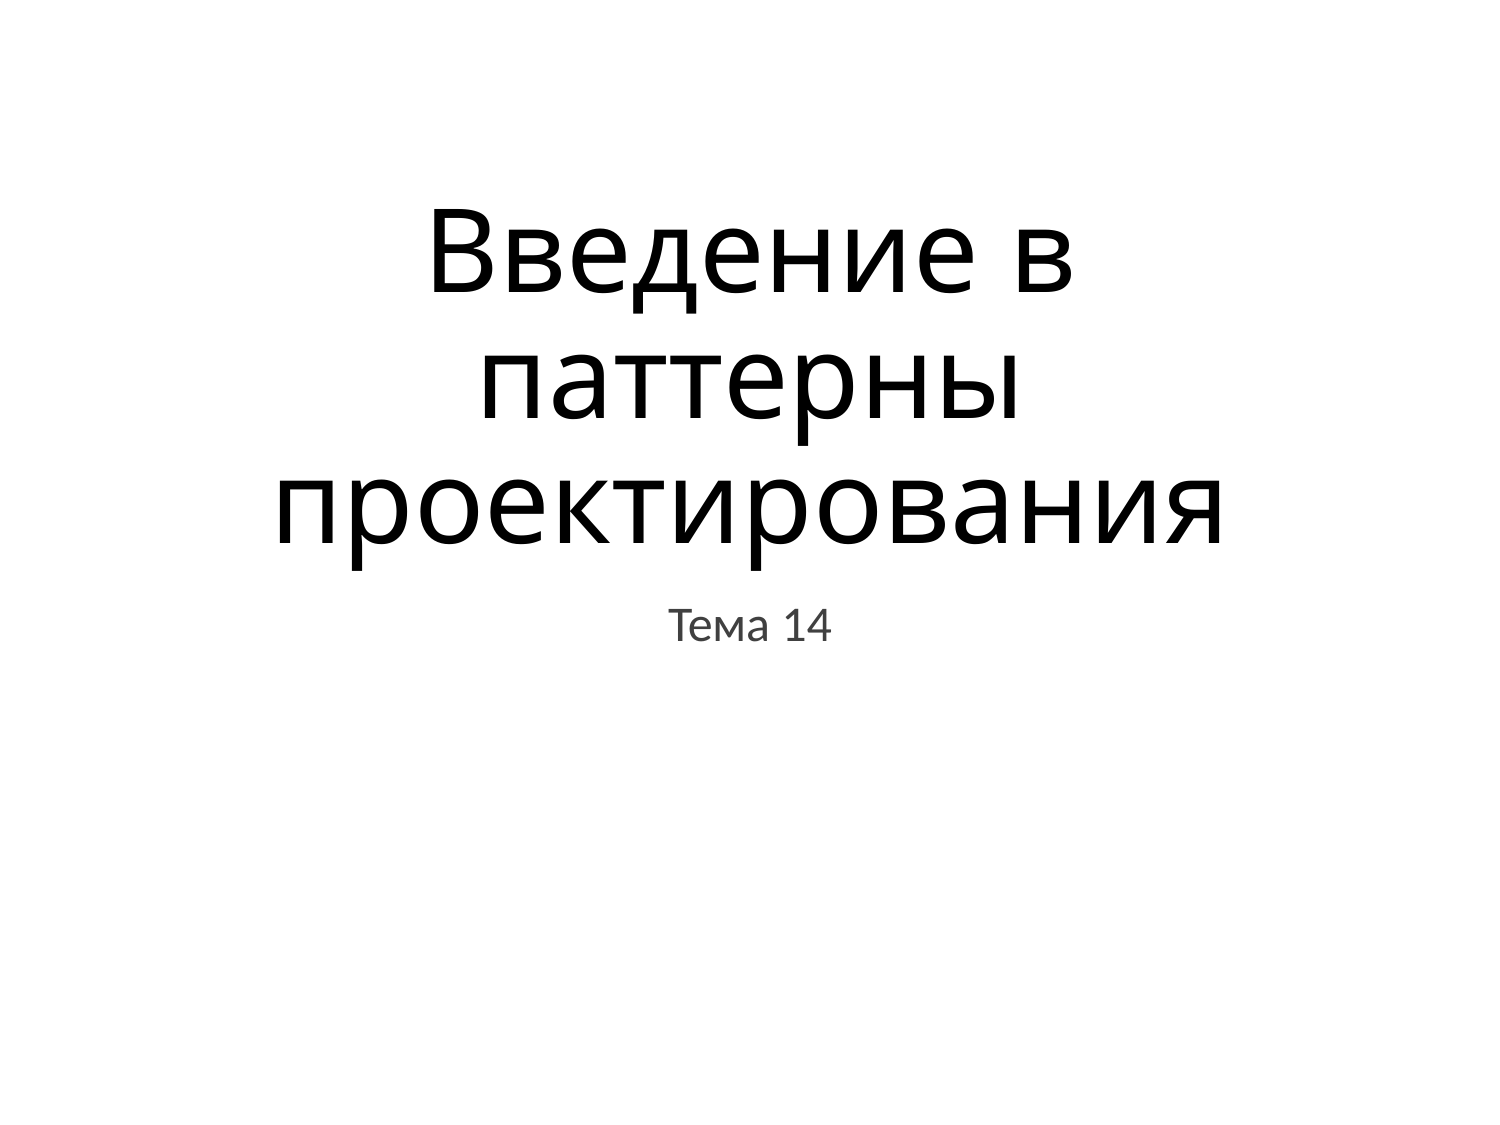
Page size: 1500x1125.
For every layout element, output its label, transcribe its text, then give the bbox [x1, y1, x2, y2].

subtitle Тема 14 [187, 590, 1313, 863]
title Введение в паттерны проектирования [187, 184, 1313, 577]
